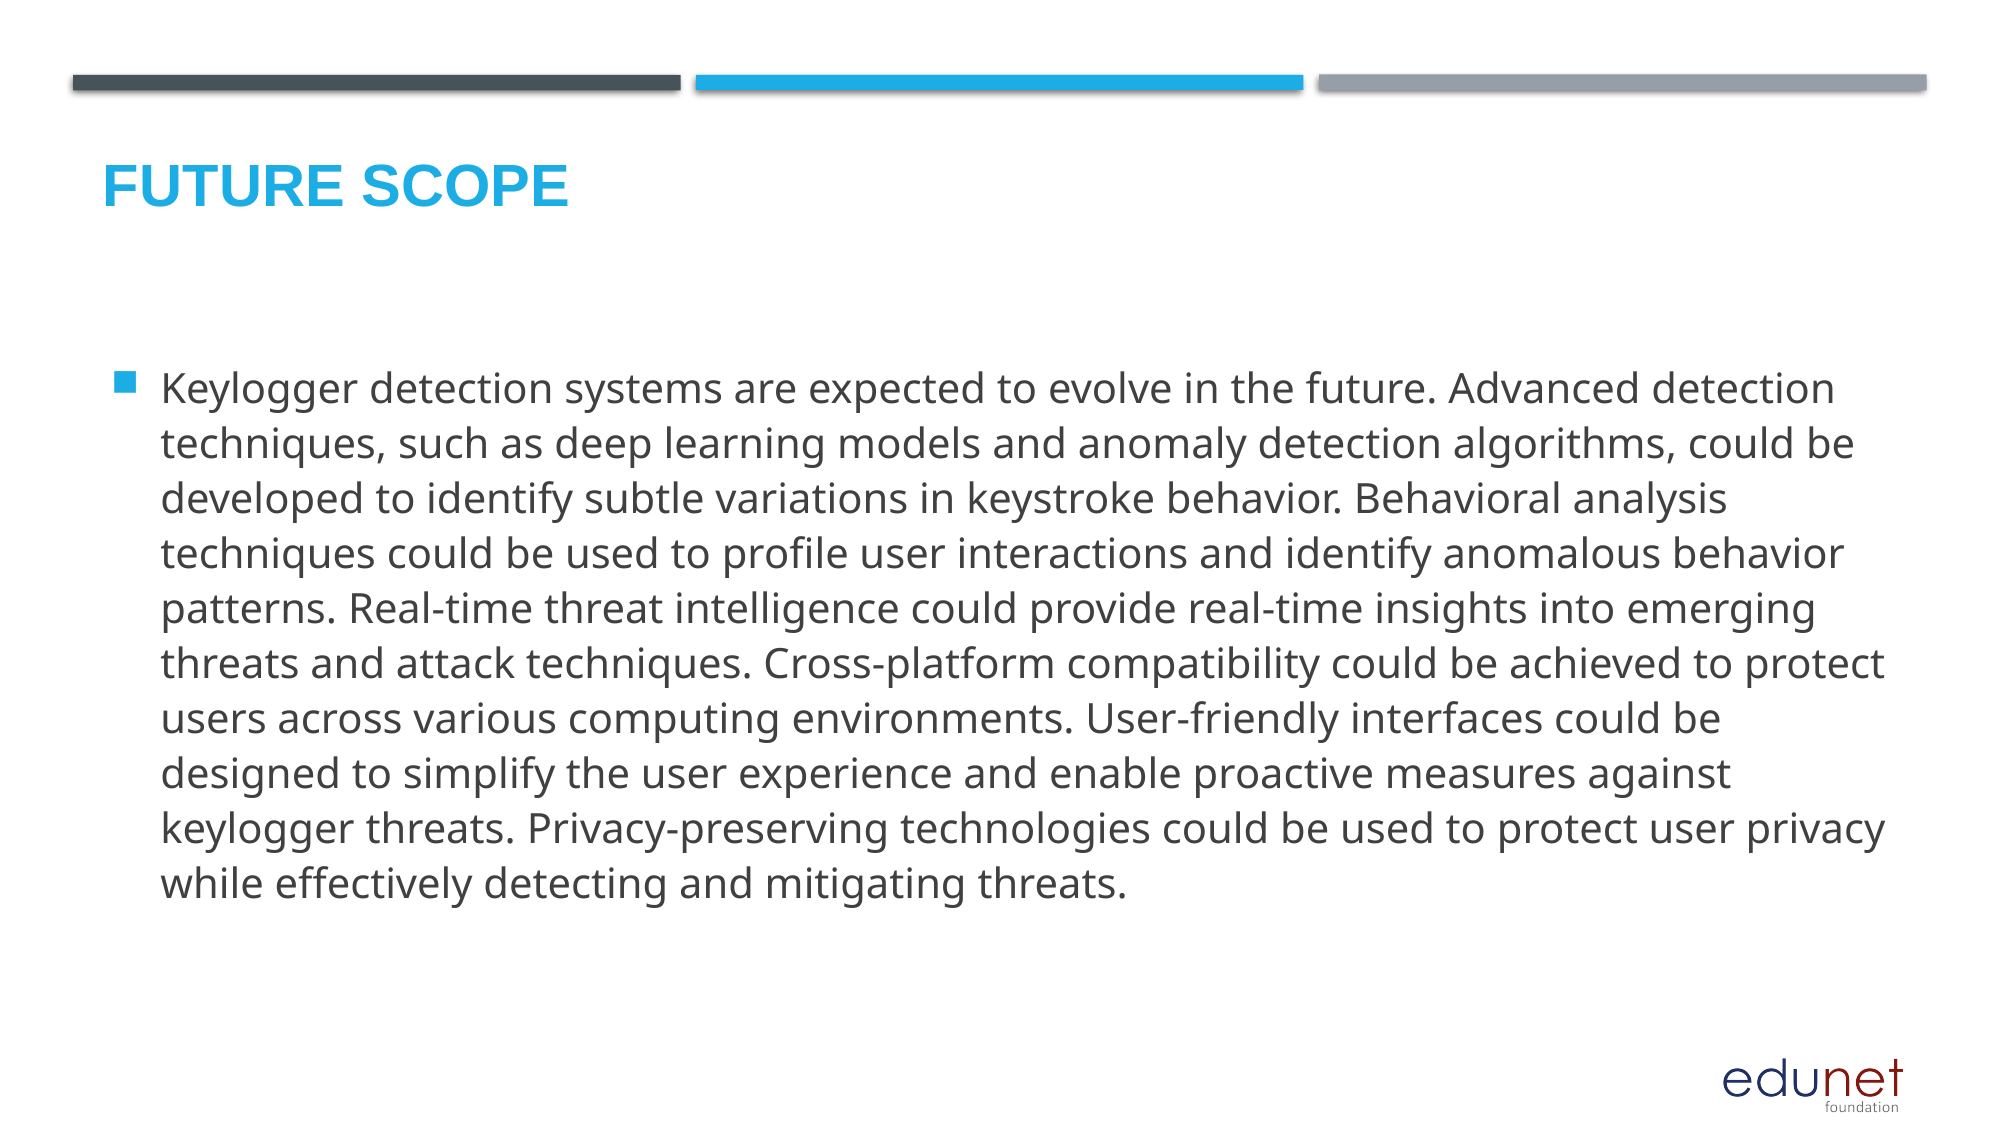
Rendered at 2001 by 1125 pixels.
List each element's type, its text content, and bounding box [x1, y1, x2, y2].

picture [1719, 1056, 1905, 1116]
text_box Future scope [87, 138, 1898, 226]
list Keylogger detection systems are expected to evolve in the future. Advanced detection techniques, such as deep learning models and anomaly detection algorithms, could be developed to identify subtle variations in keystroke behavior. Behavioral analysis techniques could be used to profile user interactions and identify anomalous behavior patterns. Real-time threat intelligence could provide real-time insights into emerging threats and attack techniques. Cross-platform compatibility could be achieved to protect users across various computing environments. User-friendly interfaces could be designed to simplify the user experience and enable proactive measures against keylogger threats. Privacy-preserving technologies could be used to protect user privacy while effectively detecting and mitigating threats. [95, 213, 1905, 981]
